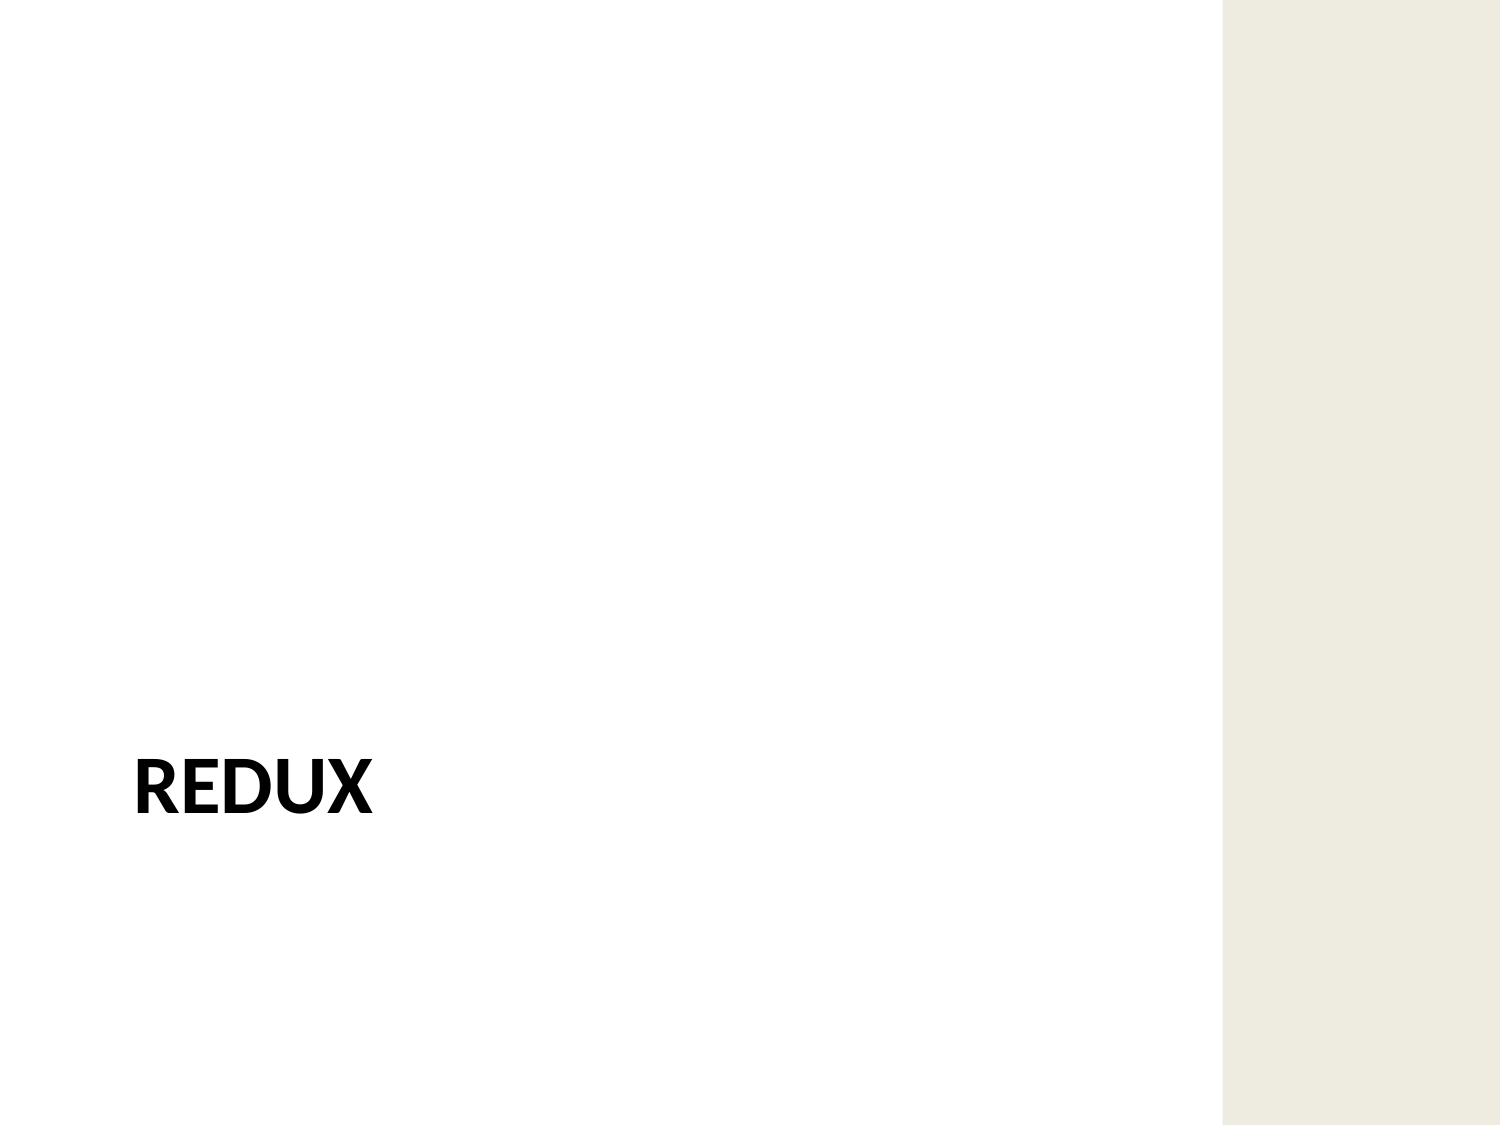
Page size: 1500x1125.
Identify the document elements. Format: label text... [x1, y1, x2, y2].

title Redux [118, 722, 1394, 947]
